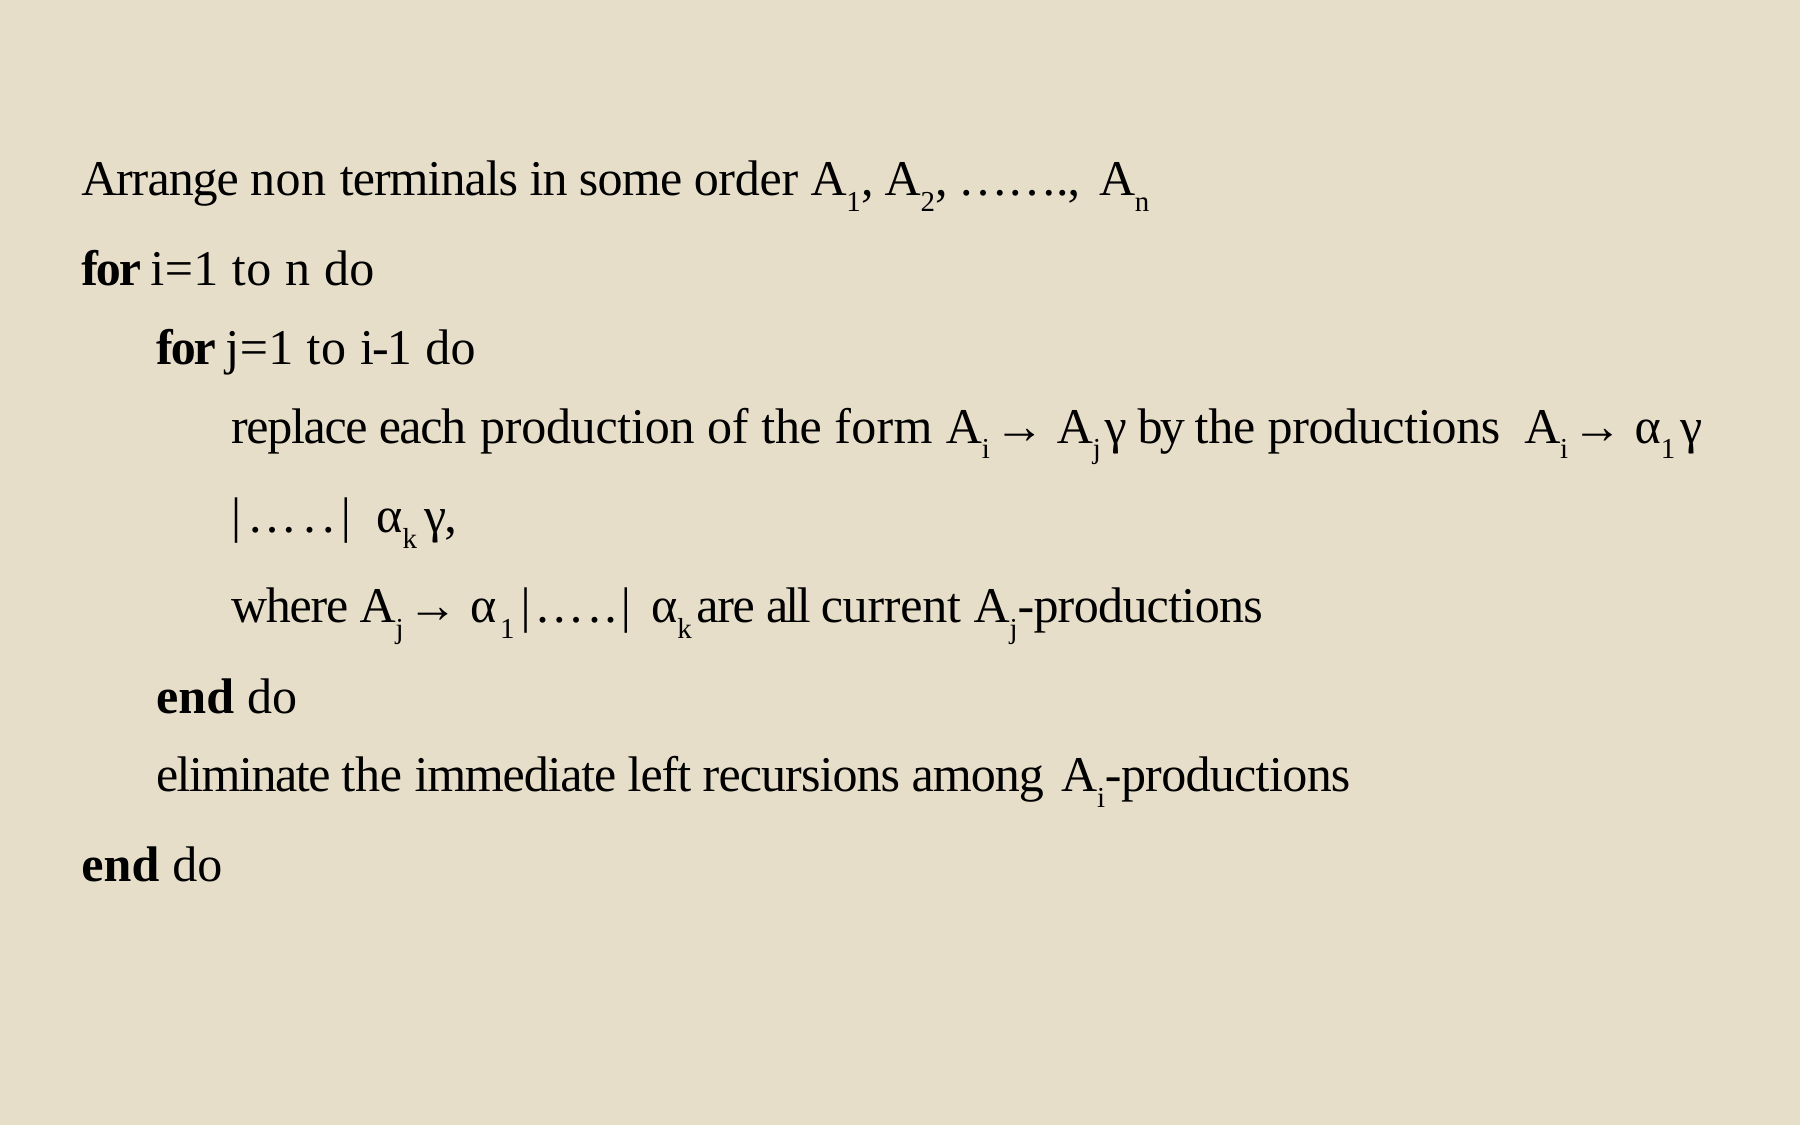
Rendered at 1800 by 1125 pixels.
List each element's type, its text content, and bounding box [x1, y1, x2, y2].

text_box Arrange non terminals in some order A1, A2, ……., An for i=1 to n do for j=1 to i-1 do replace each production of the form Ai → Aj γ by the productions Ai → α1 γ |…..| αk γ, where Aj → α1|…..| αk are all current Aj-productions end do eliminate the immediate left recursions among Ai-productions end do [74, 124, 1725, 892]
